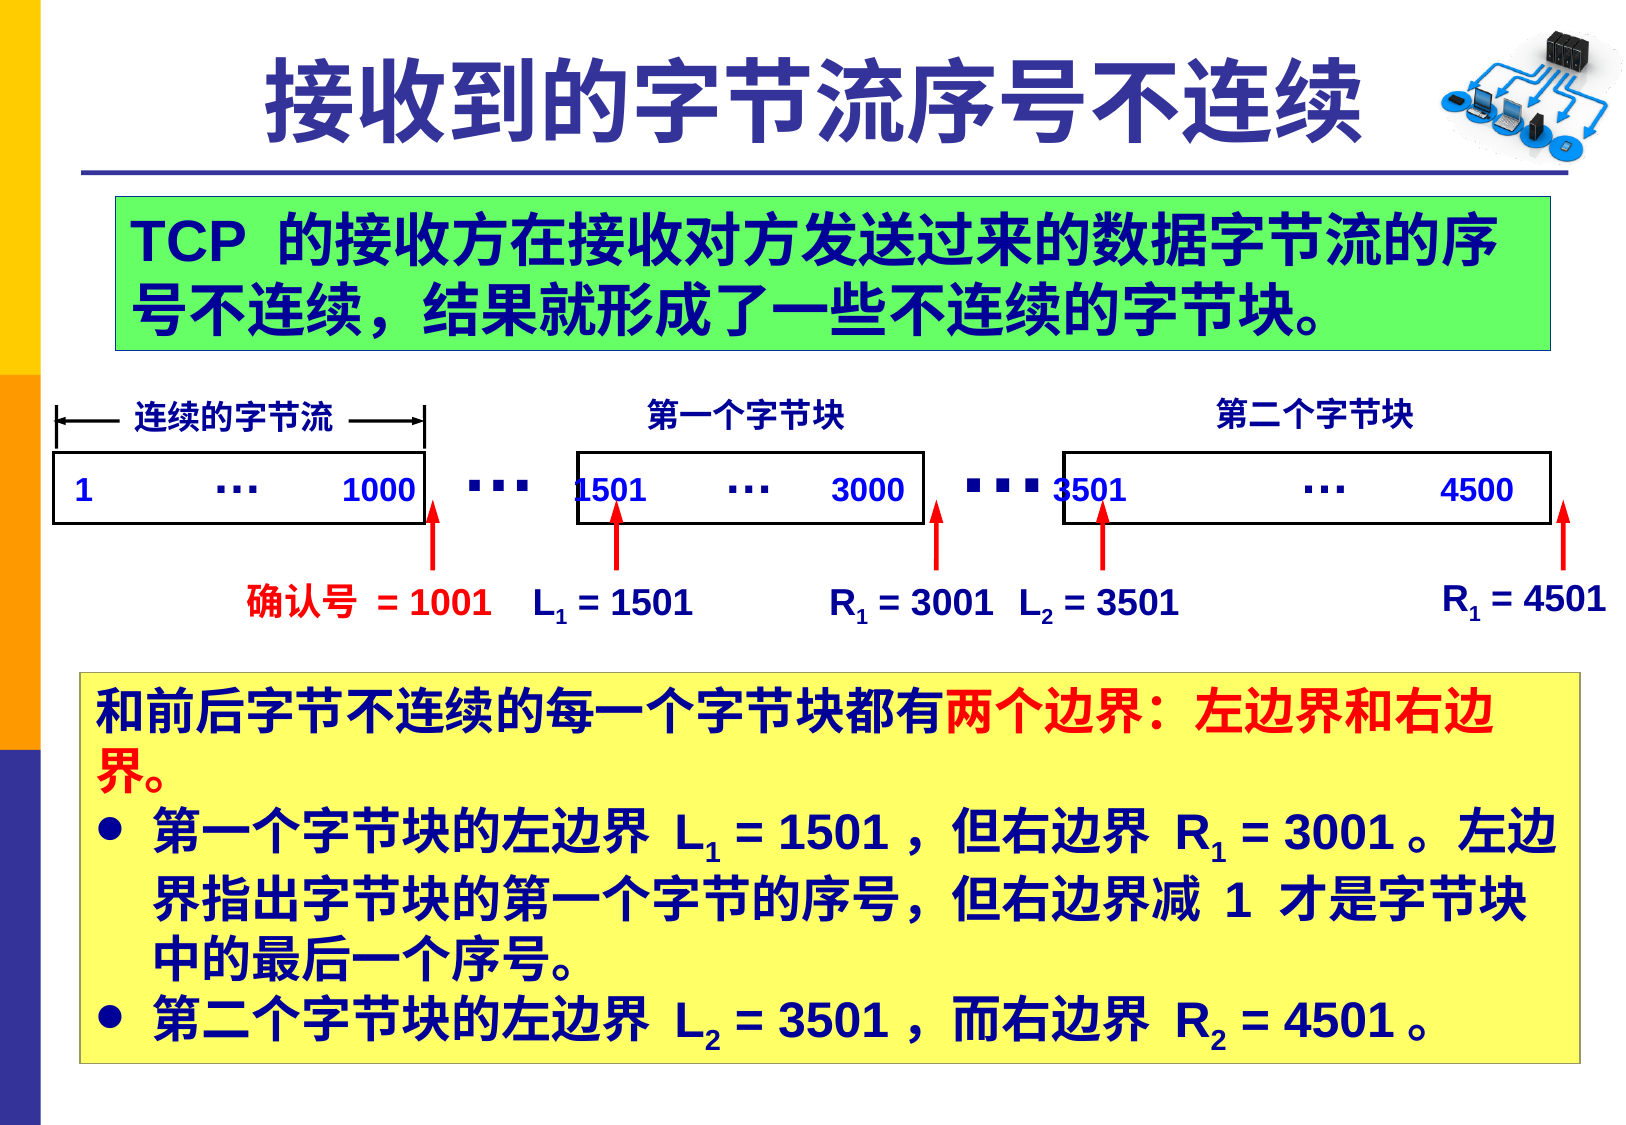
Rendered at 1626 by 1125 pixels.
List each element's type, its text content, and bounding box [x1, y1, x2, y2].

text_box [1365, 452, 1551, 460]
text_box L1 = 1501 [517, 570, 709, 637]
text_box 连续的字节流 [119, 388, 349, 444]
text_box [349, 416, 424, 426]
text_box R1 = 3001 [814, 570, 1010, 637]
text_box [789, 452, 924, 460]
text_box … [1284, 440, 1365, 512]
text_box 和前后字节不连续的每一个字节块都有两个边界：左边界和右边界。 第一个字节块的左边界 L1 = 1501，但右边界 R1 = 3001。左边界指出字节块的第一个字节的序号，但右边界减 1 才是字节块中的最后一个序号。 第二个字节块的左边界 L2 = 3501，而右边界 R2 = 4501。 [80, 672, 1581, 1064]
text_box 第一个字节块 [631, 386, 861, 442]
text_box 1 1000 1501 3000 3501 4500 [1065, 460, 1604, 515]
text_box [1064, 515, 1102, 524]
text_box [930, 499, 943, 571]
text_box [1557, 499, 1570, 571]
text_box R1 = 4501 [1427, 566, 1622, 633]
picture [1438, 30, 1624, 165]
text_box … [197, 436, 278, 512]
text_box [426, 499, 440, 571]
text_box 第二个字节块 [1200, 385, 1431, 440]
text_box 确认号 = 1001 [232, 570, 508, 631]
text_box [57, 416, 119, 426]
text_box [577, 515, 616, 524]
text_box … [709, 442, 789, 512]
text_box [577, 452, 709, 460]
text_box [610, 499, 623, 571]
text_box [1103, 515, 1551, 524]
text_box [53, 452, 425, 524]
title 接收到的字节流序号不连续 [81, 30, 1569, 161]
text_box L2 = 3501 [1010, 570, 1195, 637]
text_box [1096, 499, 1109, 571]
text_box 1 1000 1501 3000 3501 4500 [59, 460, 943, 515]
text_box [1065, 452, 1284, 460]
text_box TCP 的接收方在接收对方发送过来的数据字节流的序号不连续，结果就形成了一些不连续的字节块。 [115, 196, 1551, 351]
text_box … [446, 408, 552, 514]
text_box [617, 515, 924, 524]
text_box … [943, 393, 1065, 519]
